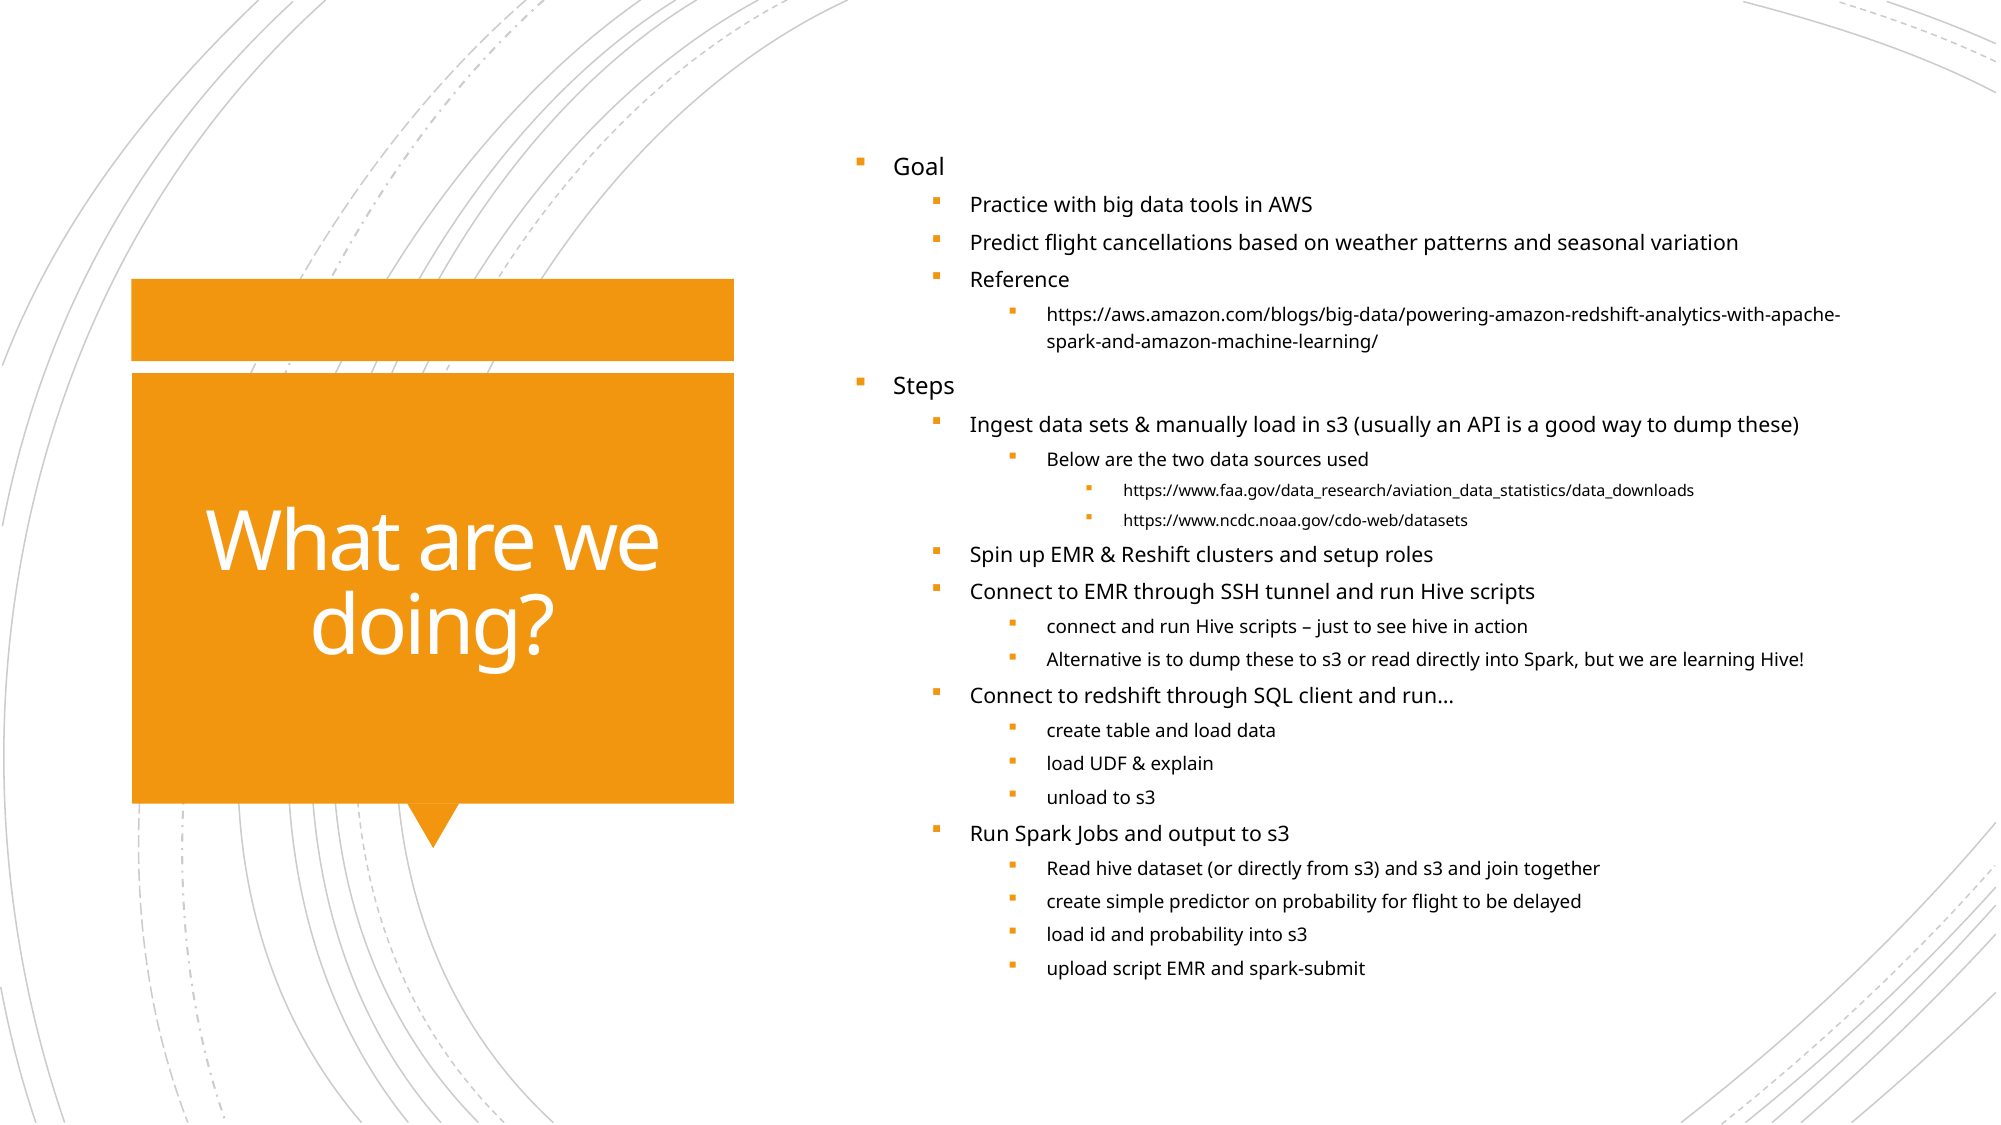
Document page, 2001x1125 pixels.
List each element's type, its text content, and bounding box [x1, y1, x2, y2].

list Goal Practice with big data tools in AWS Predict flight cancellations based on weather patterns and seasonal variation Reference https://aws.amazon.com/blogs/big-data/powering-amazon-redshift-analytics-with-apache-spark-and-amazon-machine-learning/ Steps Ingest data sets & manually load in s3 (usually an API is a good way to dump these) Below are the two data sources used https://www.faa.gov/data_research/aviation_data_statistics/data_downloads https://www.ncdc.noaa.gov/cdo-web/datasets Spin up EMR & Reshift clusters and setup roles Connect to EMR through SSH tunnel and run Hive scripts connect and run Hive scripts – just to see hive in action Alternative is to dump these to s3 or read directly into Spark, but we are learning Hive! Connect to redshift through SQL client and run… create table and load data load UDF & explain unload to s3 Run Spark Jobs and output to s3 Read hive dataset (or directly from s3) and s3 and join together create simple predictor on probability for flight to be delayed load id and probability into s3 upload script EMR and spark-submit [839, 131, 1871, 993]
title What are we doing? [145, 385, 720, 789]
